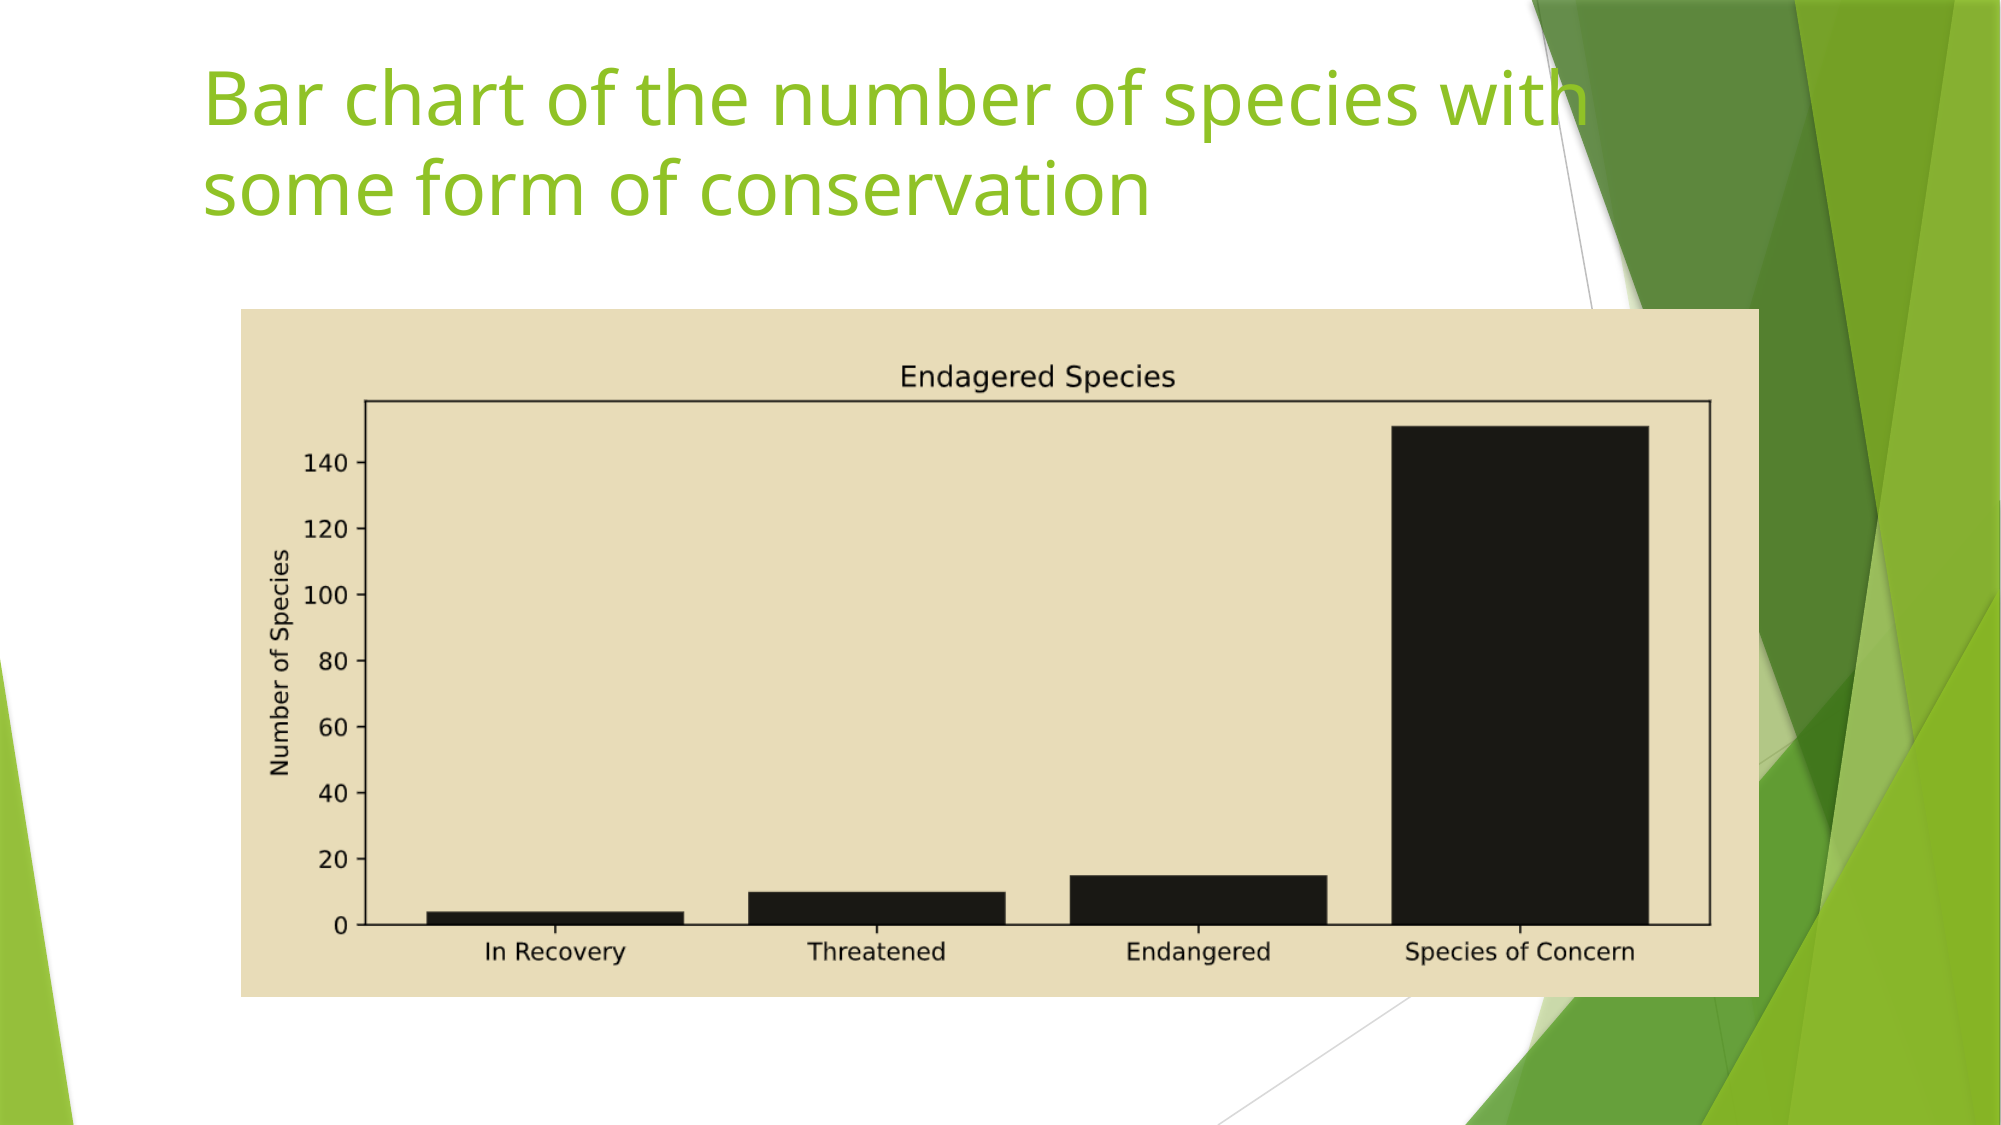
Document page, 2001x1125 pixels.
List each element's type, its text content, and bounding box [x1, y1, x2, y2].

title Bar chart of the number of species with some form of conservation [187, 42, 1813, 286]
picture [241, 308, 1759, 998]
